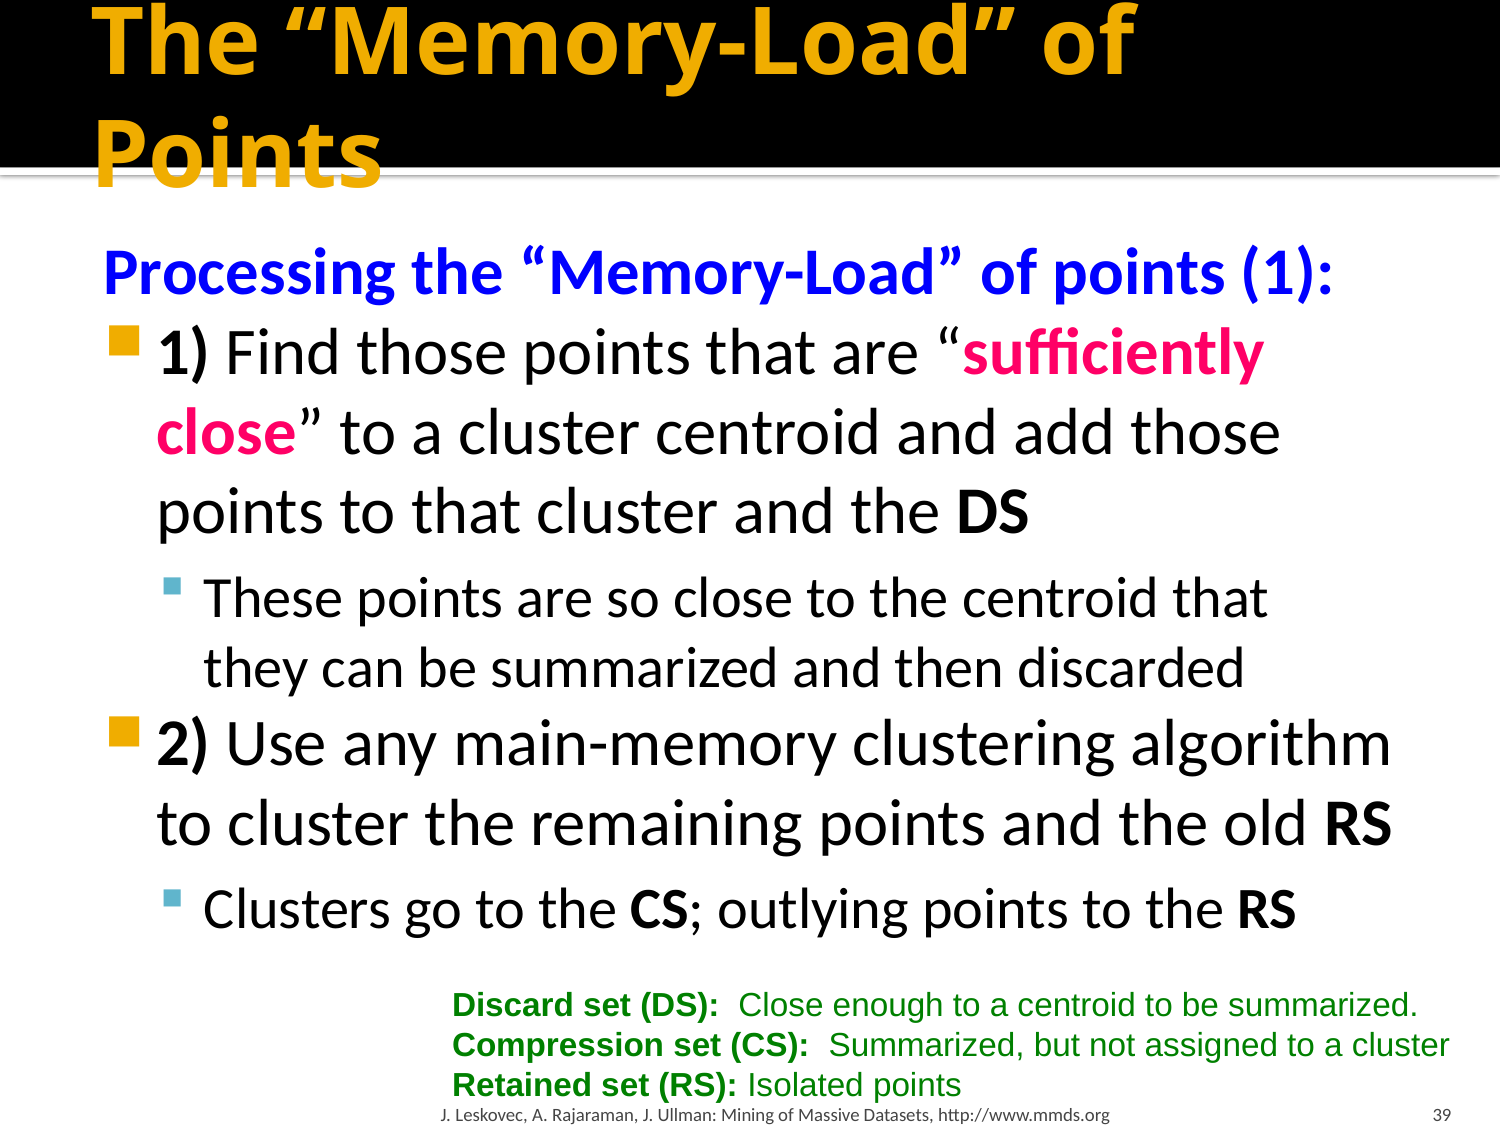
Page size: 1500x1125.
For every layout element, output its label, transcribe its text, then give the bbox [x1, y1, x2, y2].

list Processing the “Memory-Load” of points (1): 1) Find those points that are “sufficiently close” to a cluster centroid and add those points to that cluster and the DS These points are so close to the centroid that they can be summarized and then discarded 2) Use any main-memory clustering algorithm to cluster the remaining points and the old RS Clusters go to the CS; outlying points to the RS [75, 212, 1425, 1075]
title The “Memory-Load” of Points [75, 12, 1425, 175]
text_box Discard set (DS): Close enough to a centroid to be summarized. Compression set (CS): Summarized, but not assigned to a cluster Retained set (RS): Isolated points [437, 976, 1488, 1111]
slide_number 39 [1345, 1111, 1467, 1125]
footer J. Leskovec, A. Rajaraman, J. Ullman: Mining of Massive Datasets, http://www.mmds.org [433, 1080, 1337, 1125]
